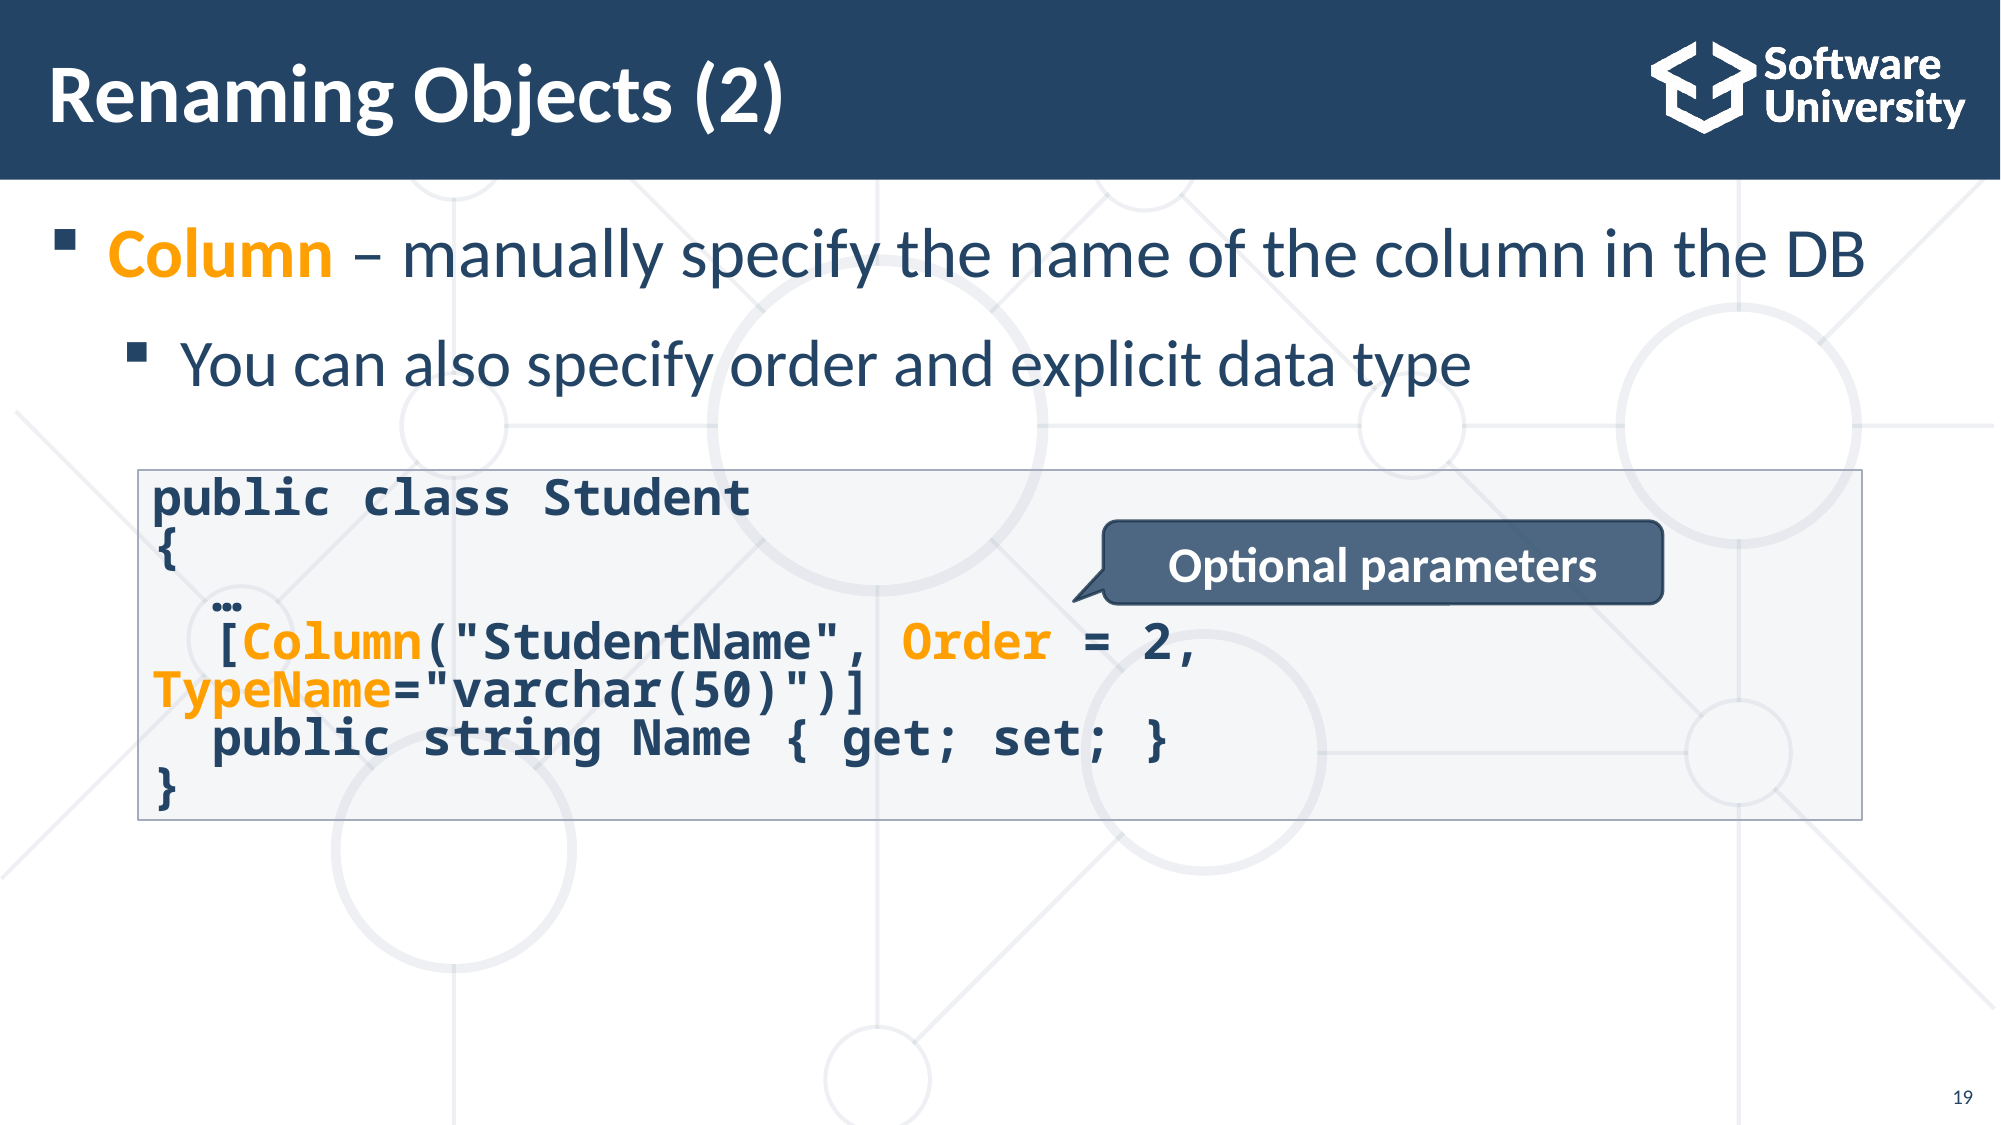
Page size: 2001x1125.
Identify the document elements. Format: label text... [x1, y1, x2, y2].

picture [1651, 41, 1966, 134]
text_box public class Student { … [Column("StudentName", Order = 2, TypeName="varchar(50)")] public string Name { get; set; } } [137, 469, 1863, 821]
list Column – manually specify the name of the column in the DB You can also specify order and explicit data type [31, 196, 1970, 1104]
title Renaming Objects (2) [31, 16, 1625, 162]
text_box Optional parameters [1071, 518, 1665, 607]
slide_number 19 [1927, 1067, 1989, 1117]
